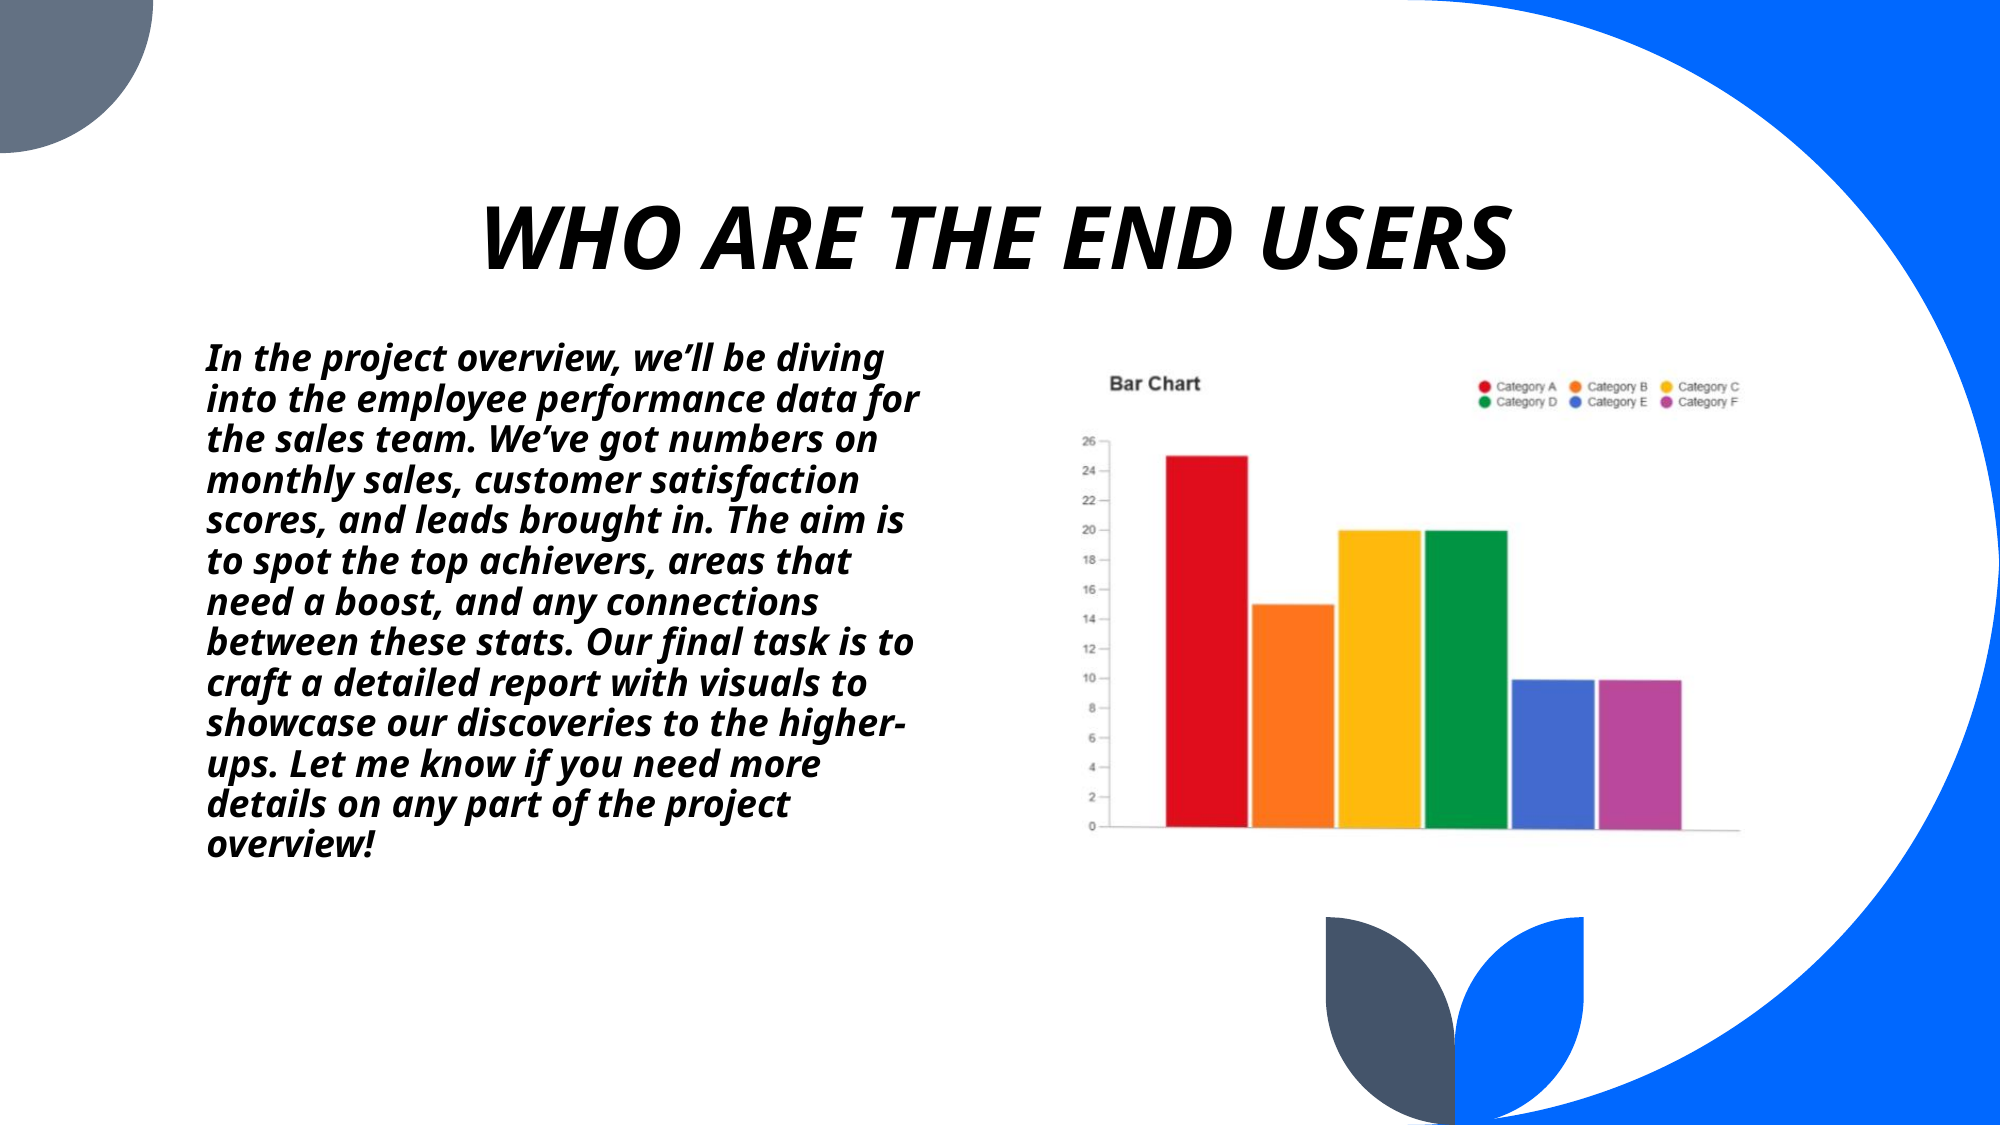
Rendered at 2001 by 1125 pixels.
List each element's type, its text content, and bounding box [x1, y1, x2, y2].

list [1030, 335, 1796, 876]
title WHO ARE THE END USERS [191, 22, 1767, 294]
list In the project overview, we’ll be diving into the employee performance data for the sales team. We’ve got numbers on monthly sales, customer satisfaction scores, and leads brought in. The aim is to spot the top achievers, areas that need a boost, and any connections between these stats. Our final task is to craft a detailed report with visuals to showcase our discoveries to the higher-ups. Let me know if you need more details on any part of the project overview! [191, 332, 957, 879]
